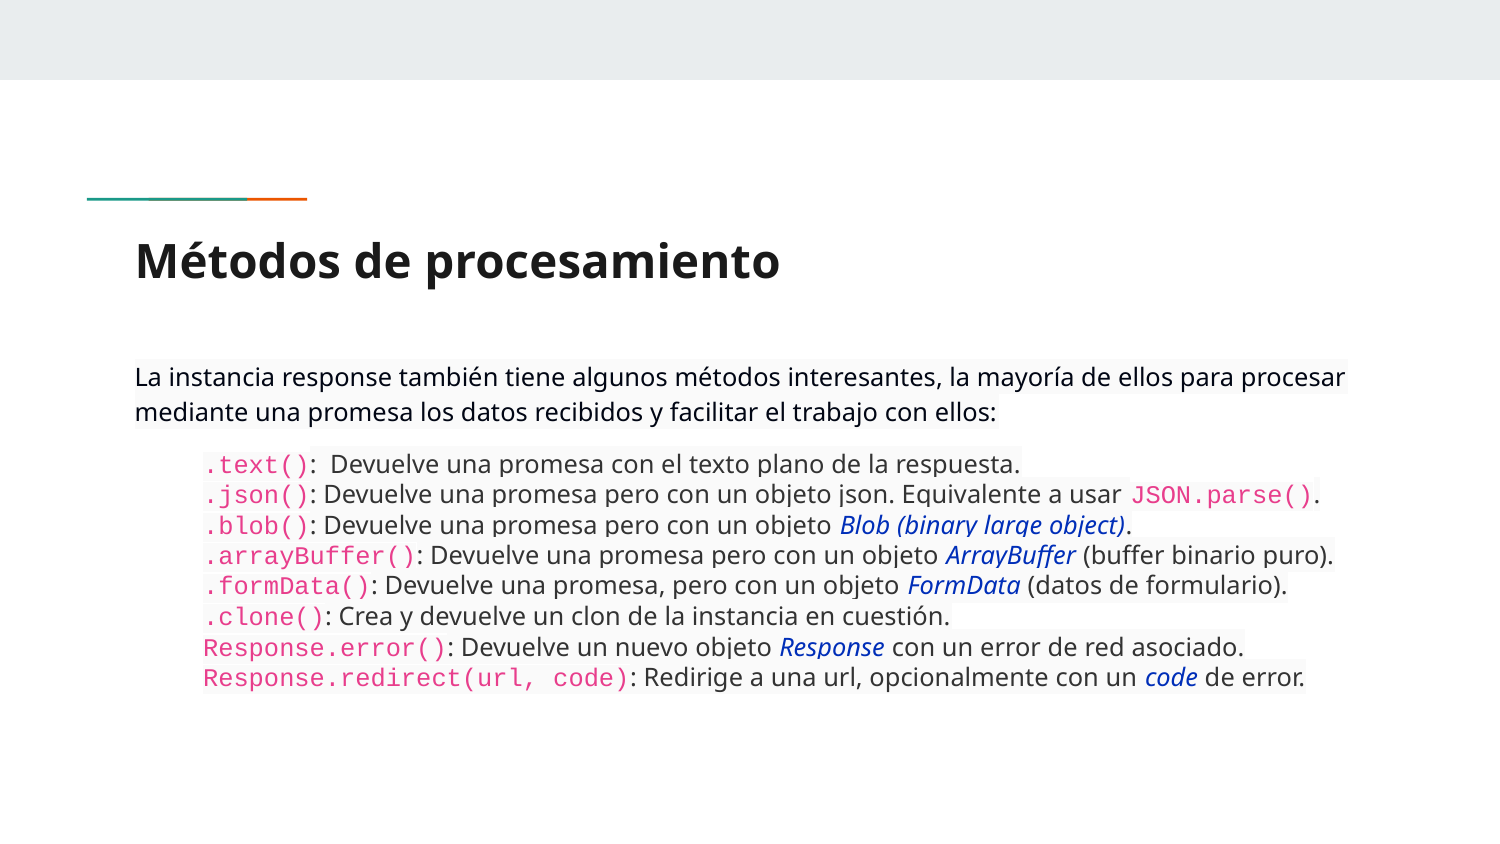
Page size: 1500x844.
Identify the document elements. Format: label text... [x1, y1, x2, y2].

title Métodos de procesamiento [119, 216, 1381, 305]
list La instancia response también tiene algunos métodos interesantes, la mayoría de ellos para procesar mediante una promesa los datos recibidos y facilitar el trabajo con ellos: .text(): Devuelve una promesa con el texto plano de la respuesta. .json(): Devuelve una promesa pero con un objeto json. Equivalente a usar JSON.parse(). .blob(): Devuelve una promesa pero con un objeto Blob (binary large object). .arrayBuffer(): Devuelve una promesa pero con un objeto ArrayBuffer (buffer binario puro). .formData(): Devuelve una promesa, pero con un objeto FormData (datos de formulario). .clone(): Crea y devuelve un clon de la instancia en cuestión. Response.error(): Devuelve un nuevo objeto Response con un error de red asociado. Response.redirect(url, code): Redirige a una url, opcionalmente con un code de error. [119, 341, 1381, 712]
